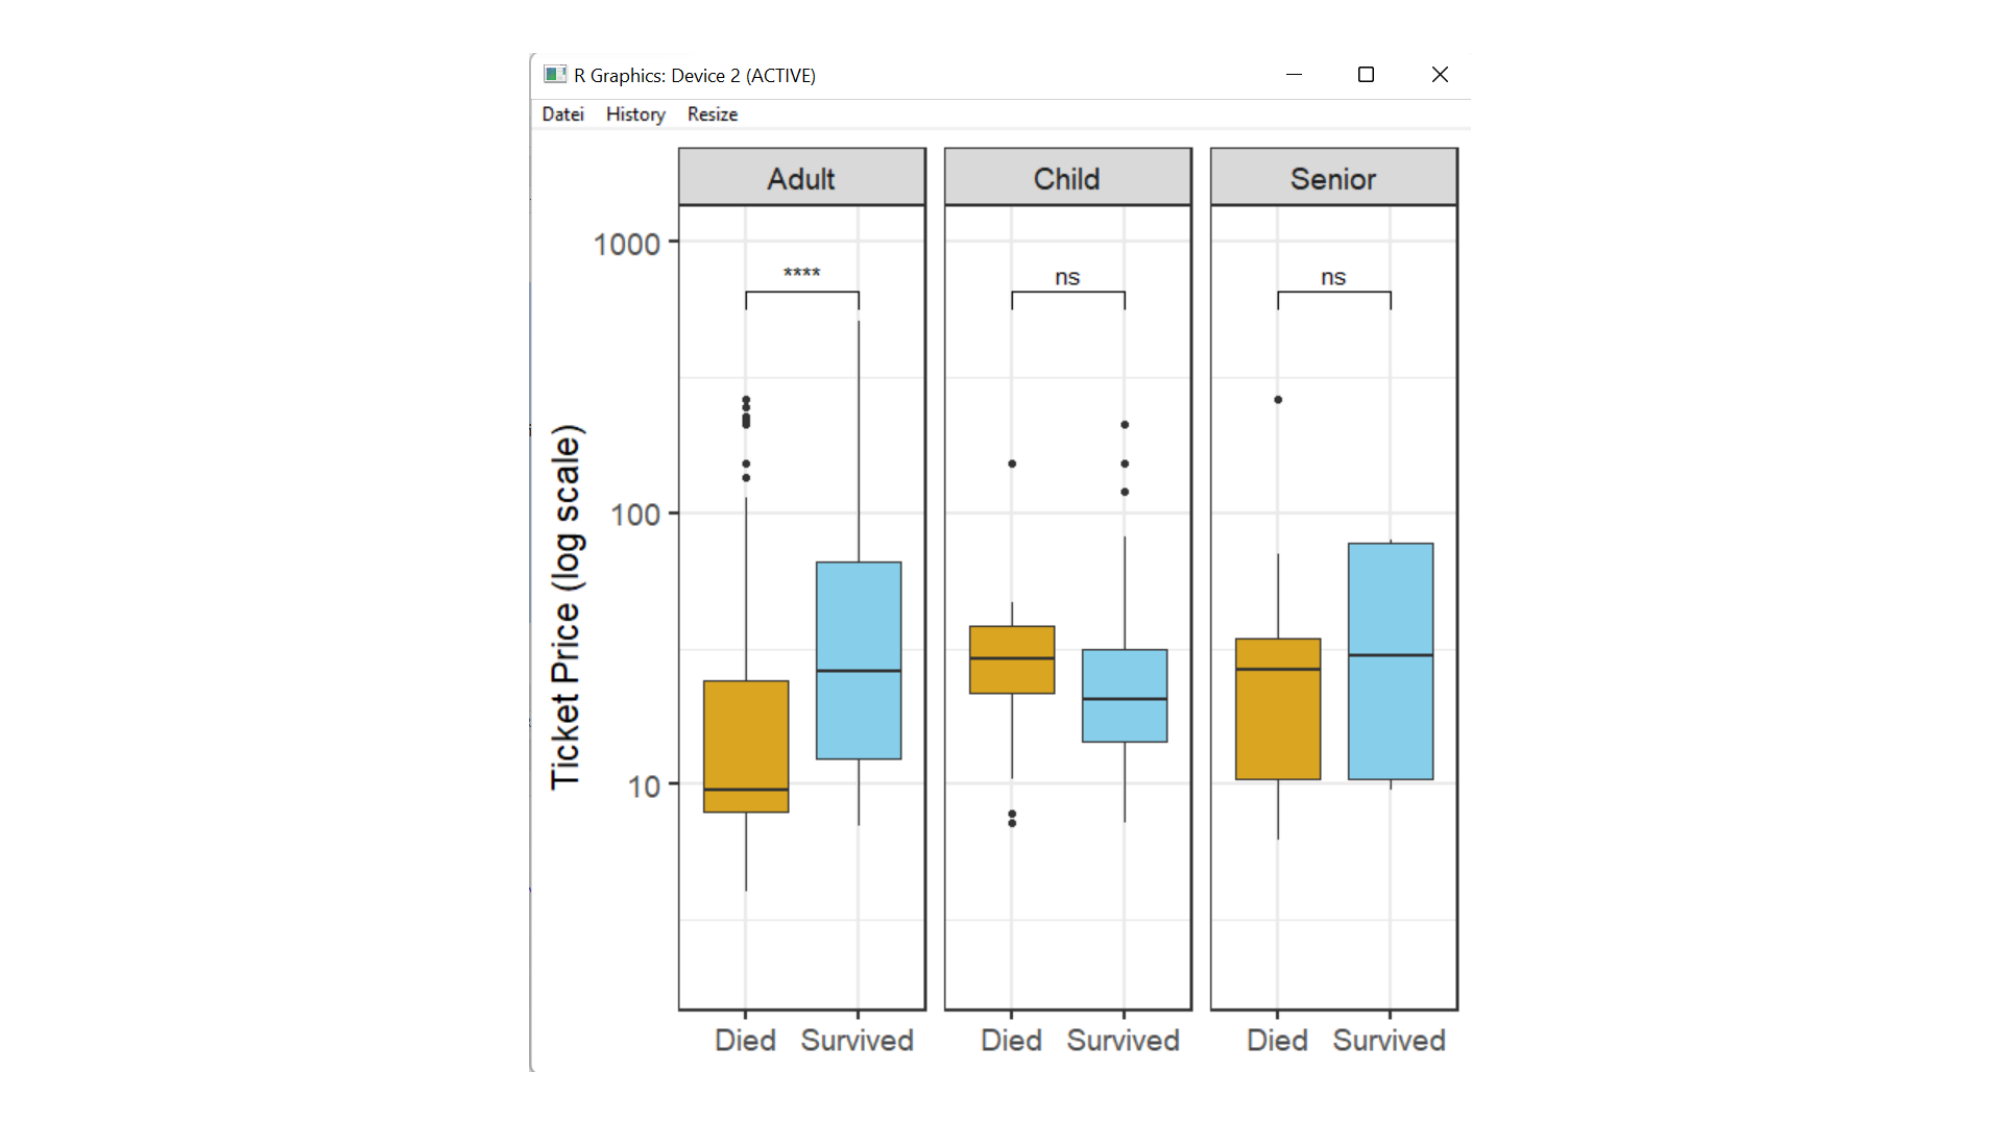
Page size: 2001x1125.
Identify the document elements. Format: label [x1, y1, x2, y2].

picture [529, 52, 1471, 1072]
